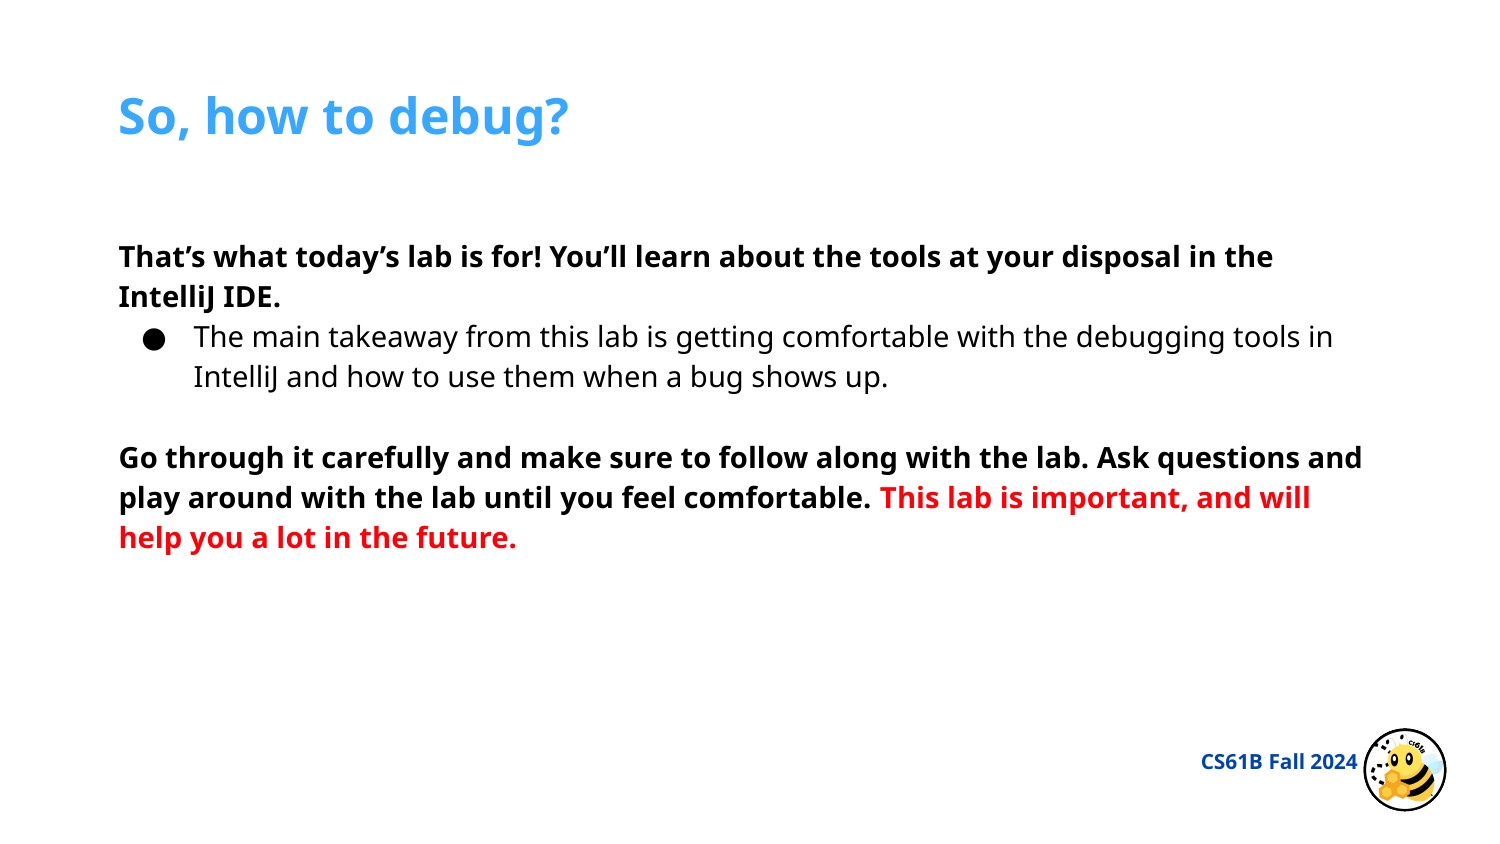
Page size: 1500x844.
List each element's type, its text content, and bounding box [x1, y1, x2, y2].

picture [1363, 728, 1447, 812]
text_box That’s what today’s lab is for! You’ll learn about the tools at your disposal in the IntelliJ IDE. The main takeaway from this lab is getting comfortable with the debugging tools in IntelliJ and how to use them when a bug shows up. Go through it carefully and make sure to follow along with the lab. Ask questions and play around with the lab until you feel comfortable. This lab is important, and will help you a lot in the future. [103, 218, 1391, 610]
text_box So, how to debug? [103, 69, 982, 160]
